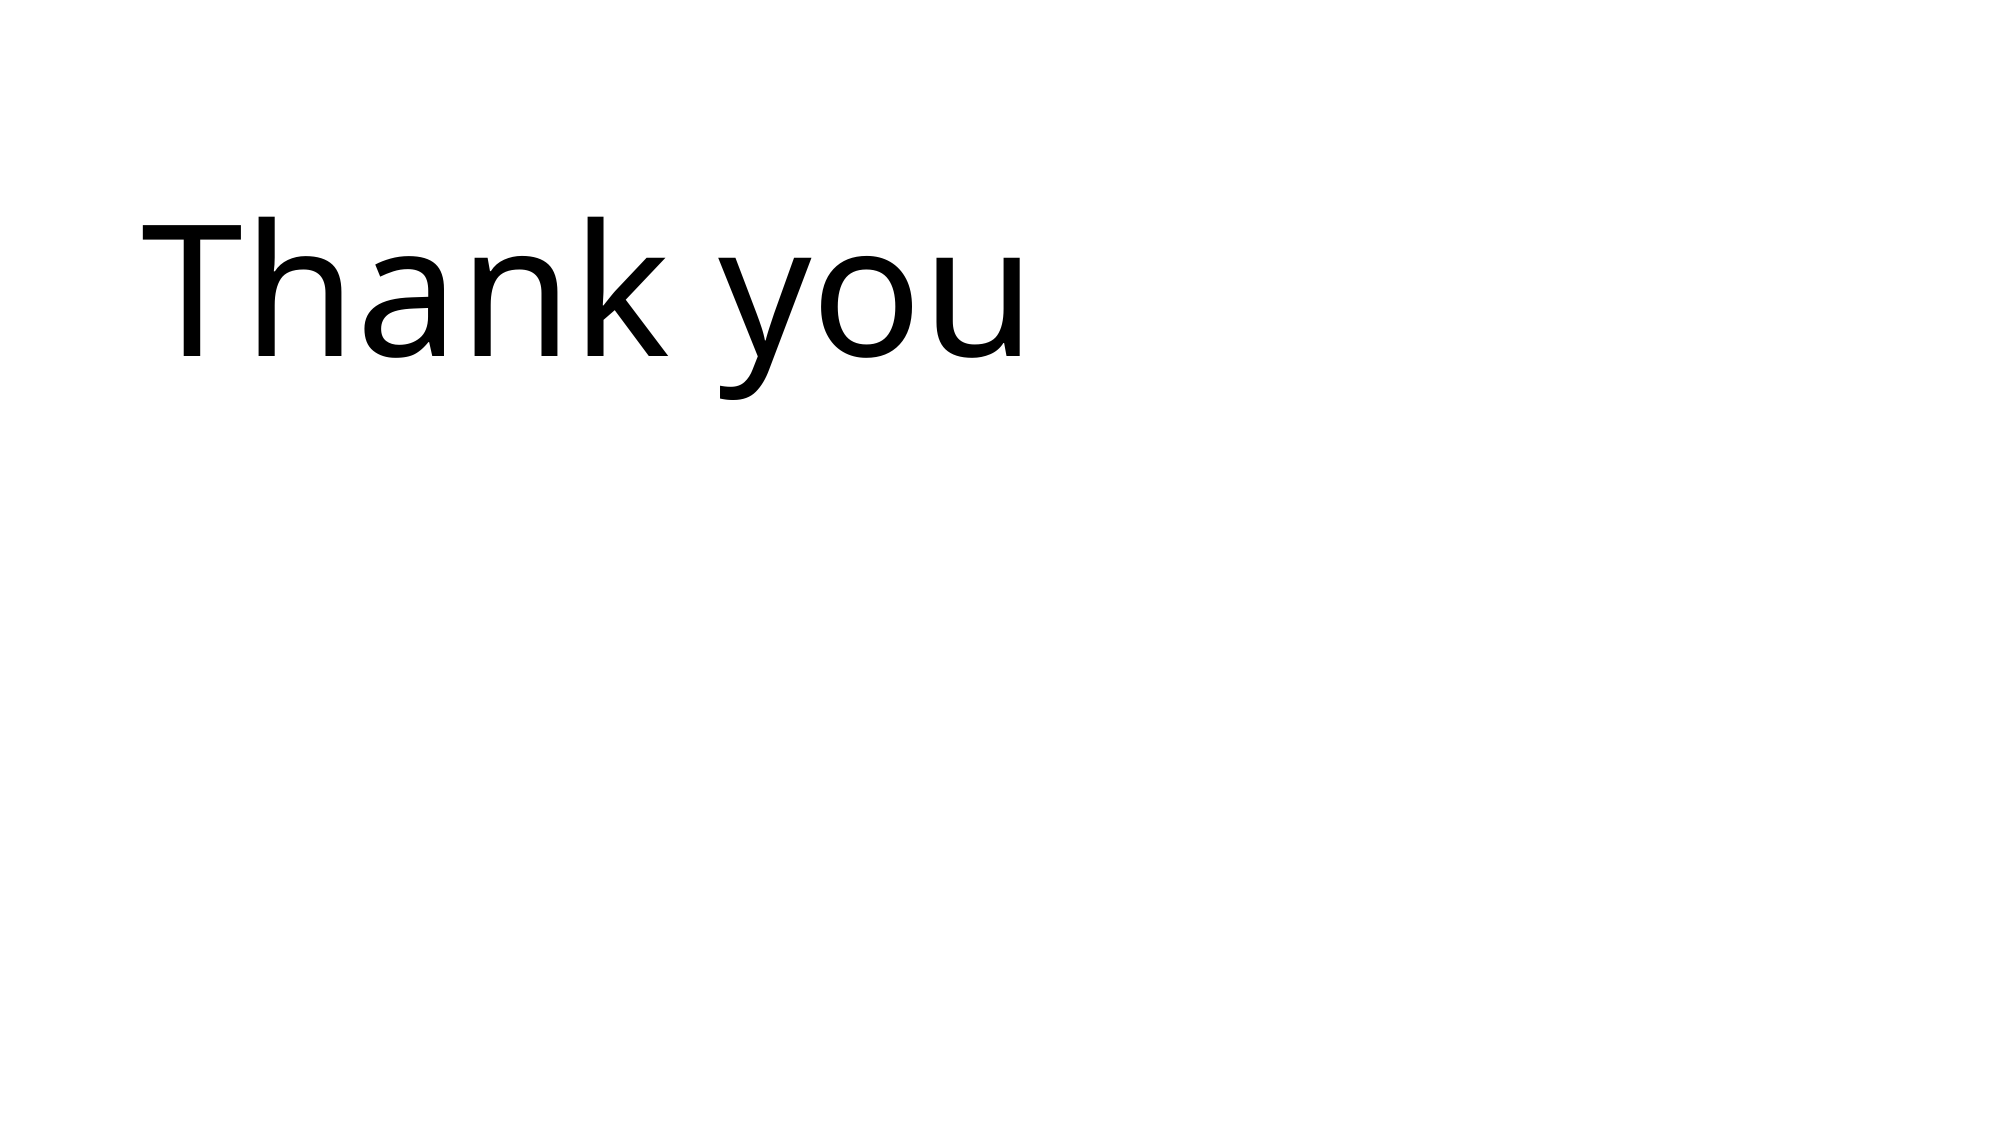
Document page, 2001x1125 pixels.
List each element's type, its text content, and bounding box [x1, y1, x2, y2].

title Thank you [126, 188, 1852, 406]
